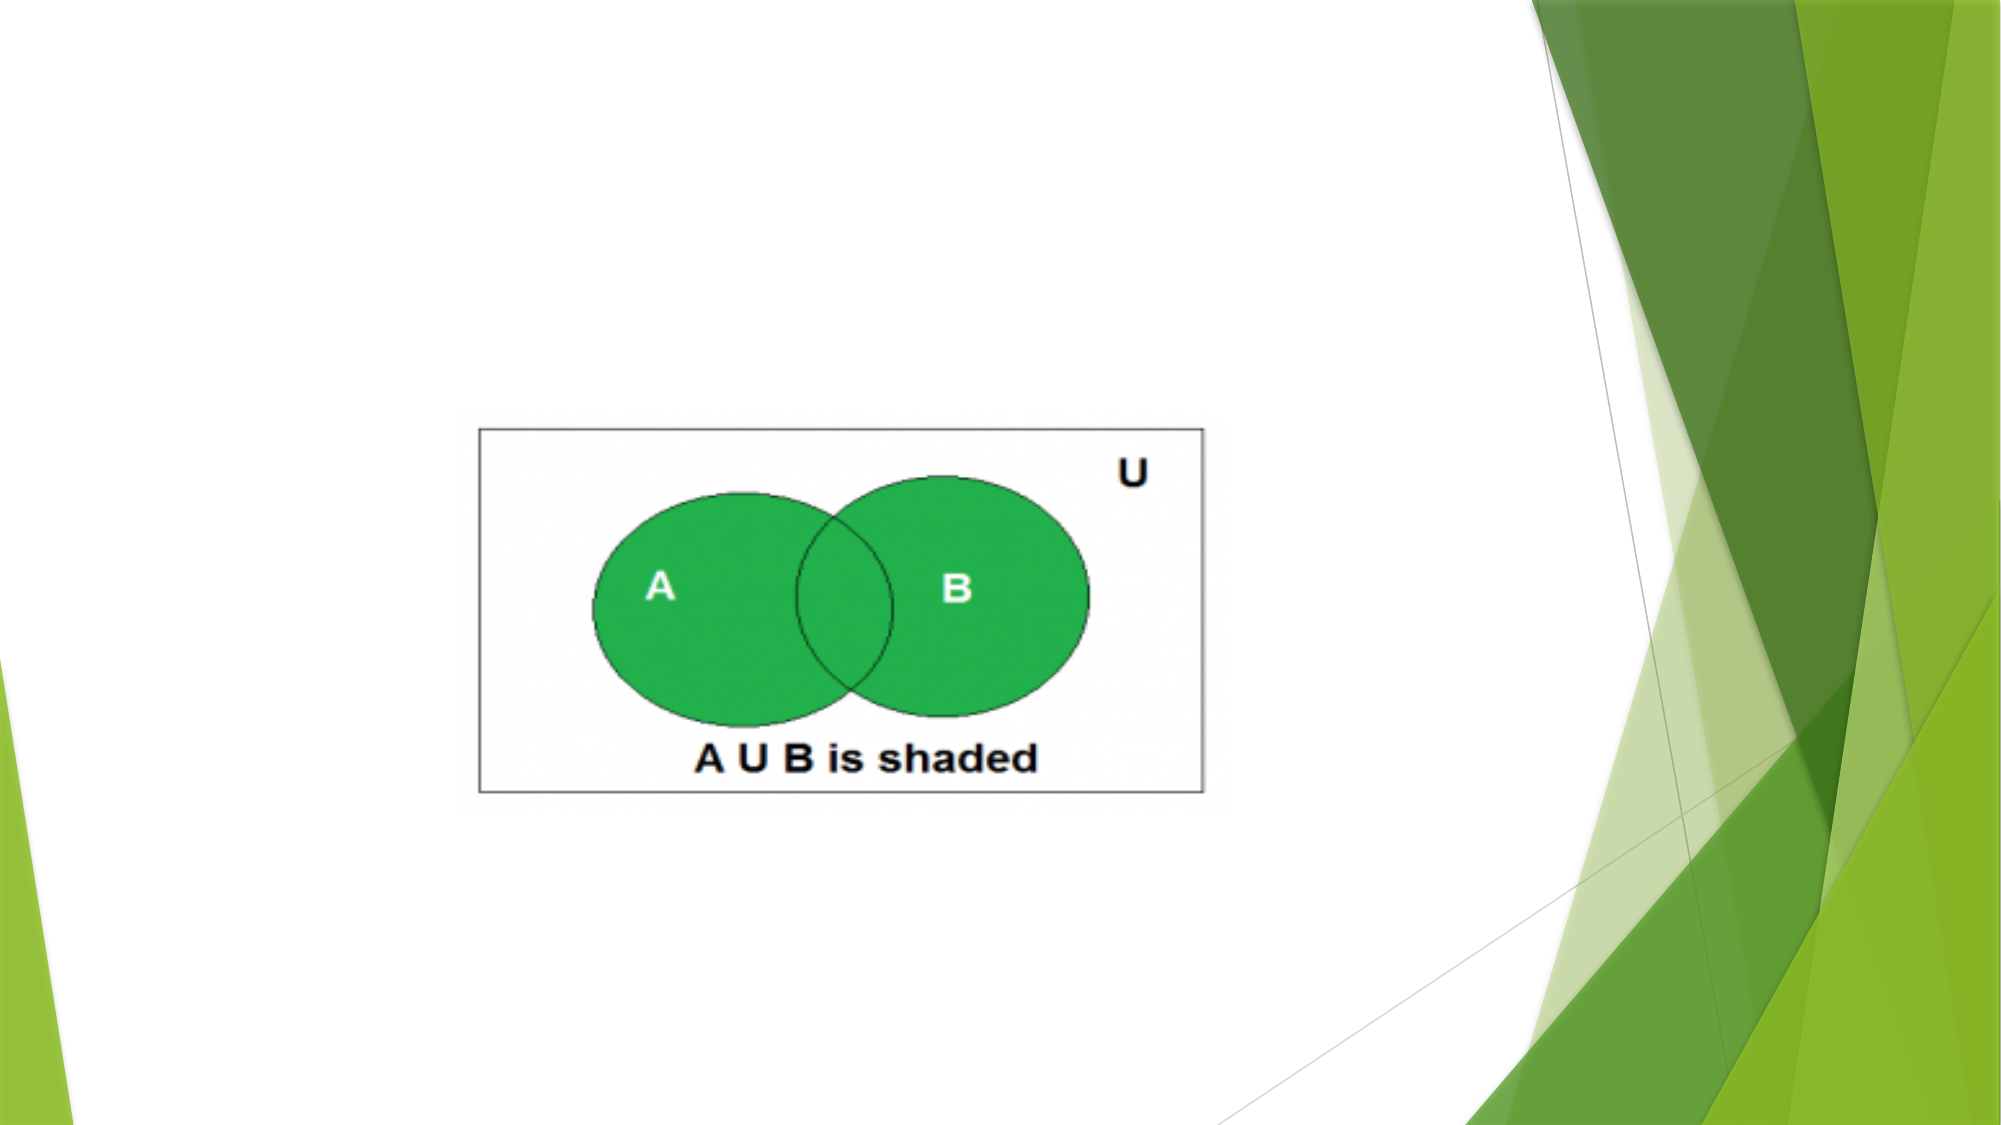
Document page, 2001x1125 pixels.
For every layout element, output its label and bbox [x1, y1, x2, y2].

list [456, 411, 1230, 814]
